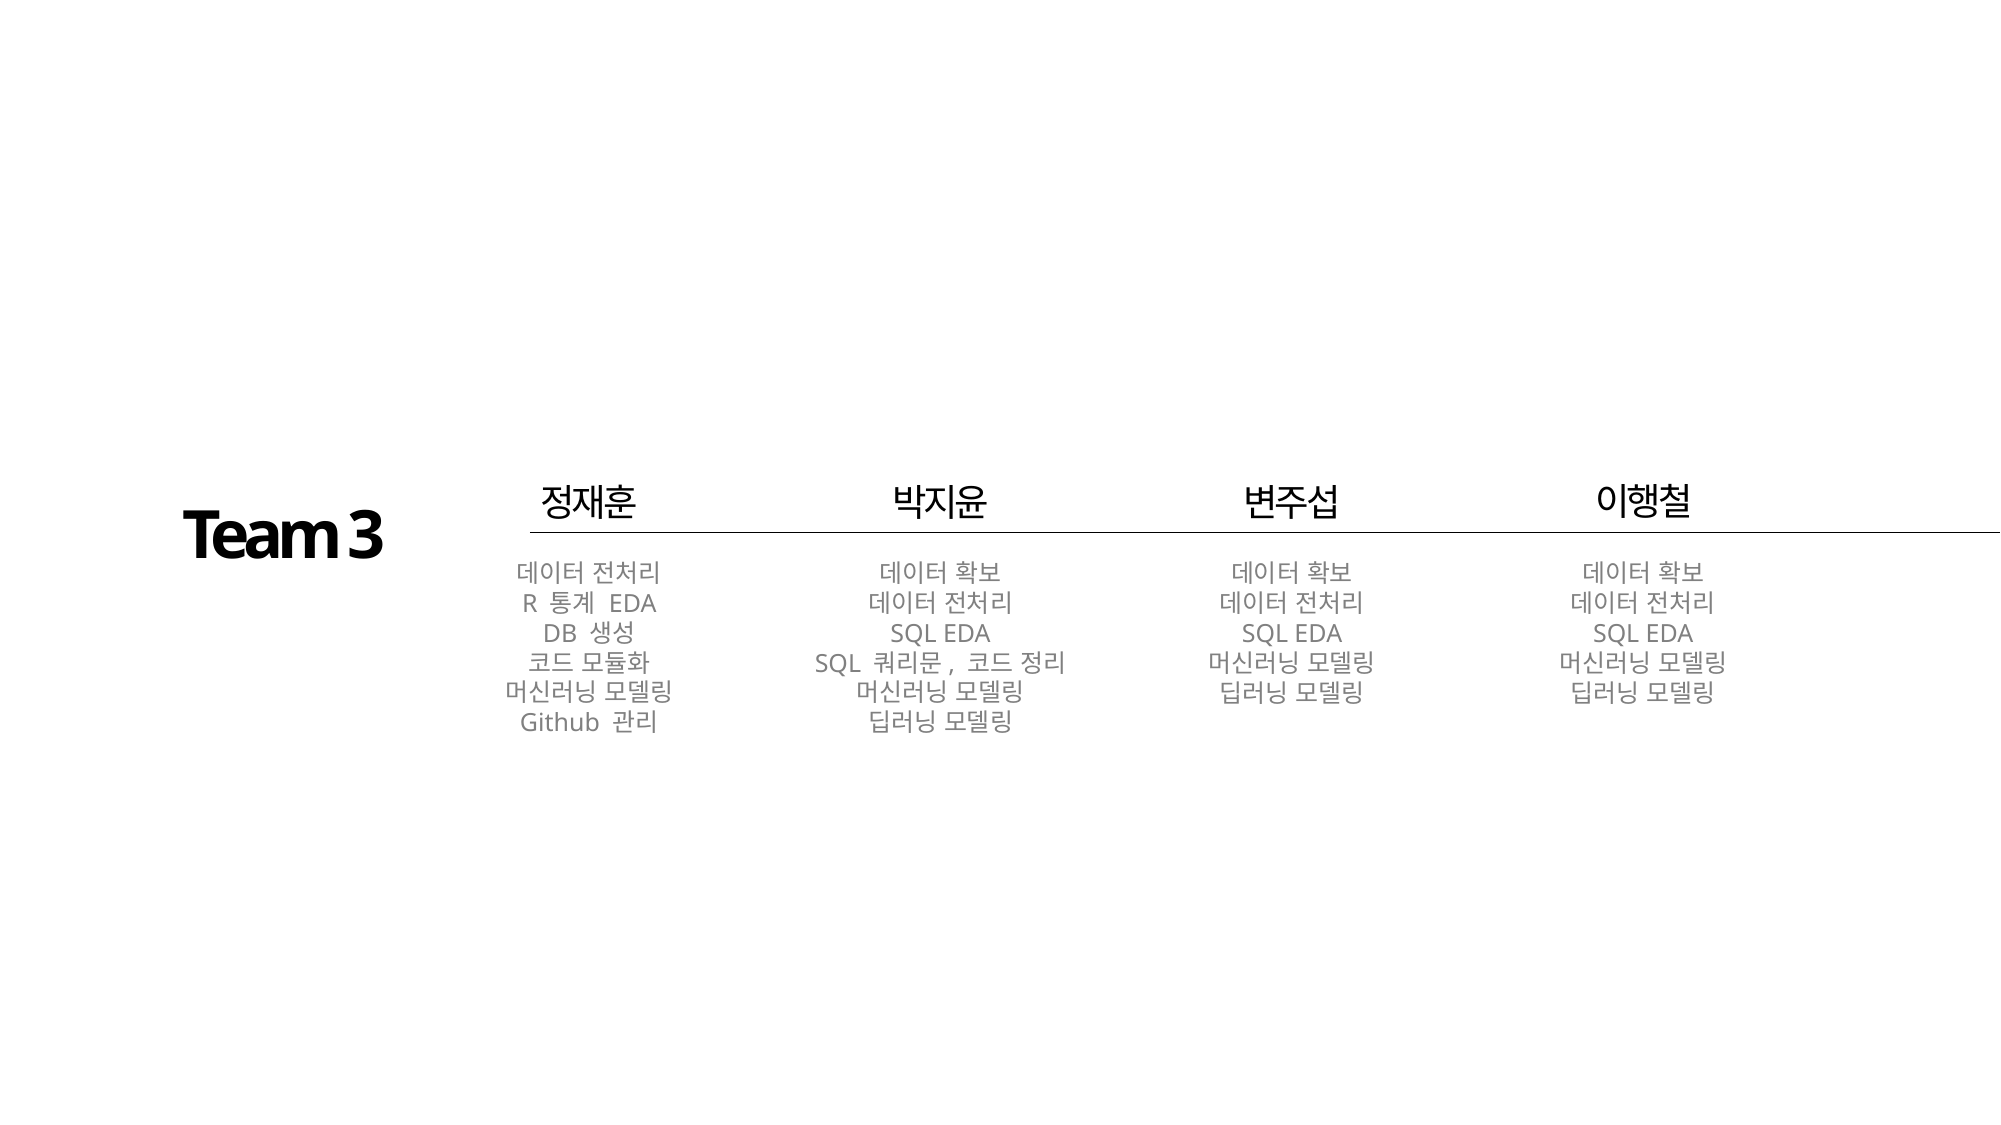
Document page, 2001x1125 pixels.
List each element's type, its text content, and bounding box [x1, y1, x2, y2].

text_box 정재훈 [525, 471, 653, 532]
text_box 이행철 [1580, 470, 1708, 531]
text_box 박지윤 [877, 471, 1004, 532]
text_box 데이터 확보 데이터 전처리 SQL EDA SQL 쿼리문, 코드 정리 머신러닝 모델링 딥러닝 모델링 [799, 549, 1082, 745]
text_box Team 3 [167, 484, 401, 579]
text_box 변주섭 [1228, 471, 1356, 531]
text_box 데이터 확보 데이터 전처리 SQL EDA 머신러닝 모델링 딥러닝 모델링 [1193, 549, 1391, 715]
text_box 데이터 전처리 R 통계 EDA DB 생성 코드 모듈화 머신러닝 모델링 Github 관리 [490, 549, 689, 745]
text_box 데이터 확보 데이터 전처리 SQL EDA 머신러닝 모델링 딥러닝 모델링 [1544, 549, 1743, 715]
